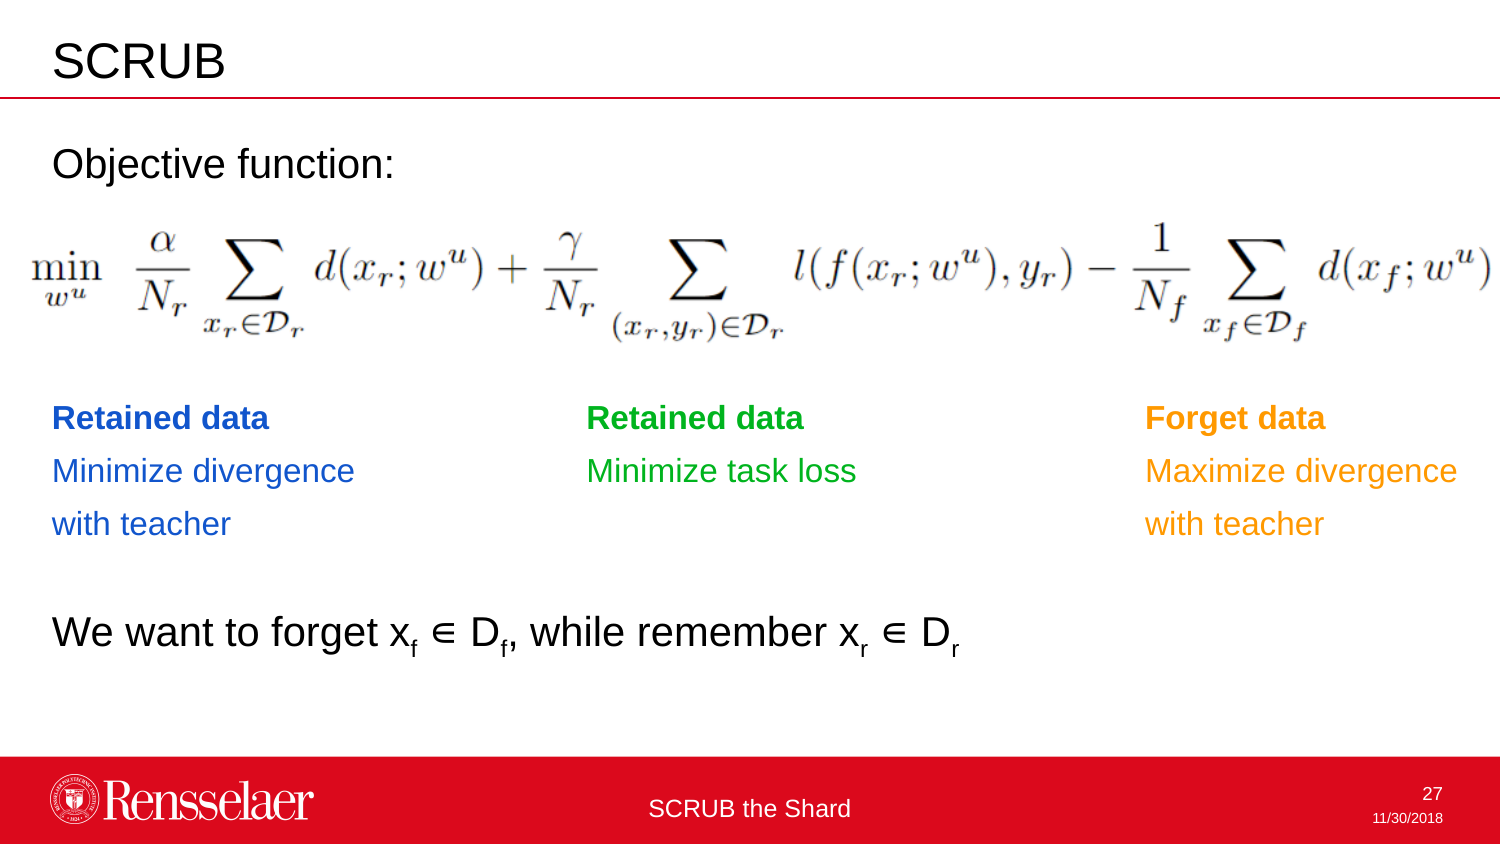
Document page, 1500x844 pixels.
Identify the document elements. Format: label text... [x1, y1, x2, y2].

list Forget data Maximize divergence with teacher [1130, 388, 1498, 542]
list Objective function: [36, 129, 1436, 193]
picture [50, 774, 314, 824]
list We want to forget xf ∊ Df, while remember xr ∊ Dr [36, 597, 1436, 685]
picture [0, 195, 1500, 349]
list Retained data Minimize divergence with teacher [36, 388, 570, 542]
list SCRUB [36, 20, 1403, 86]
list Retained data Minimize task loss [571, 388, 972, 542]
text_box SCRUB the Shard [346, 777, 1154, 832]
